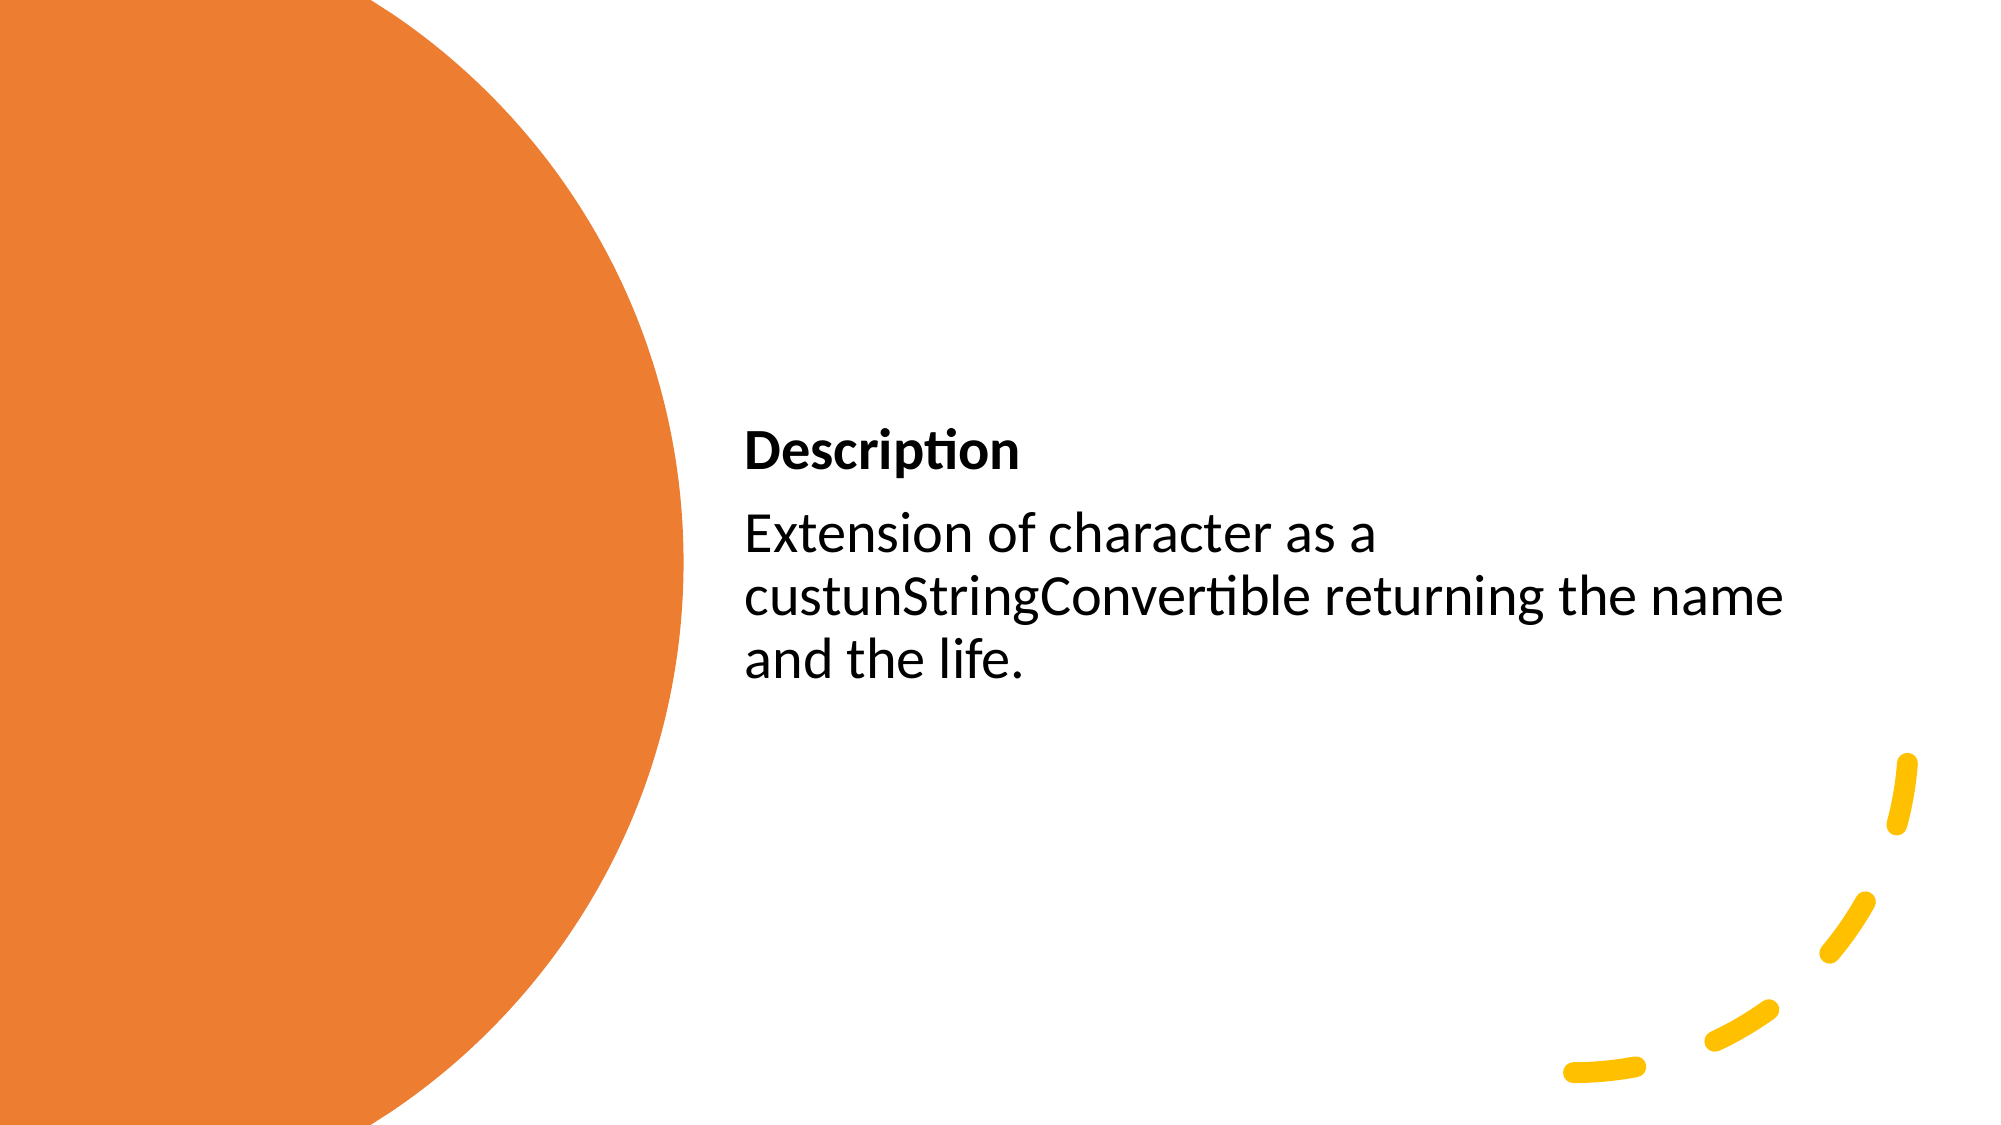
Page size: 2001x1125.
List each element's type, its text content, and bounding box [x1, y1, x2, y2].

text_box [1572, 1014, 1764, 1074]
text_box [374, 0, 2000, 1125]
text_box [0, 0, 685, 1125]
list Description Extension of character as a custunStringConvertible returning the name and the life. [729, 97, 1863, 1014]
text_box [1863, 737, 1909, 907]
